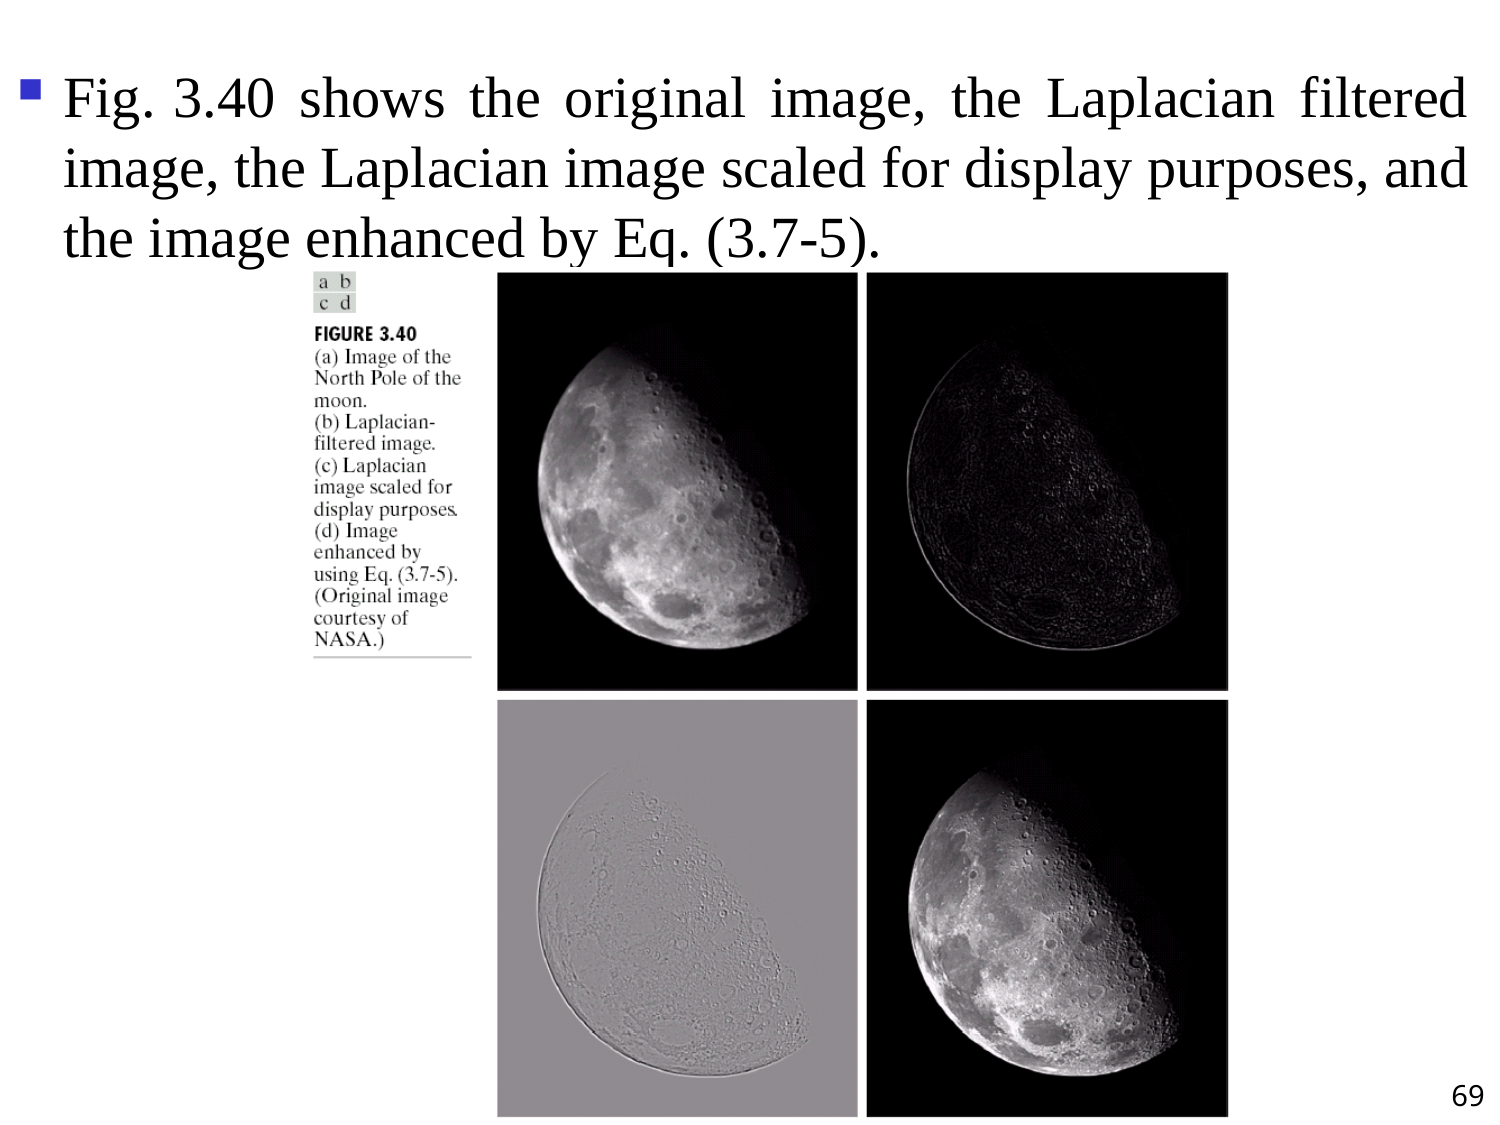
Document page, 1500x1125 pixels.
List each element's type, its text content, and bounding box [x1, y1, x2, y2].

slide_number 69 [1235, 1082, 1500, 1125]
picture [310, 267, 1235, 1125]
list Fig. 3.40 shows the original image, the Laplacian filtered image, the Laplacian image scaled for display purposes, and the image enhanced by Eq. (3.7-5). [17, 58, 1469, 1083]
